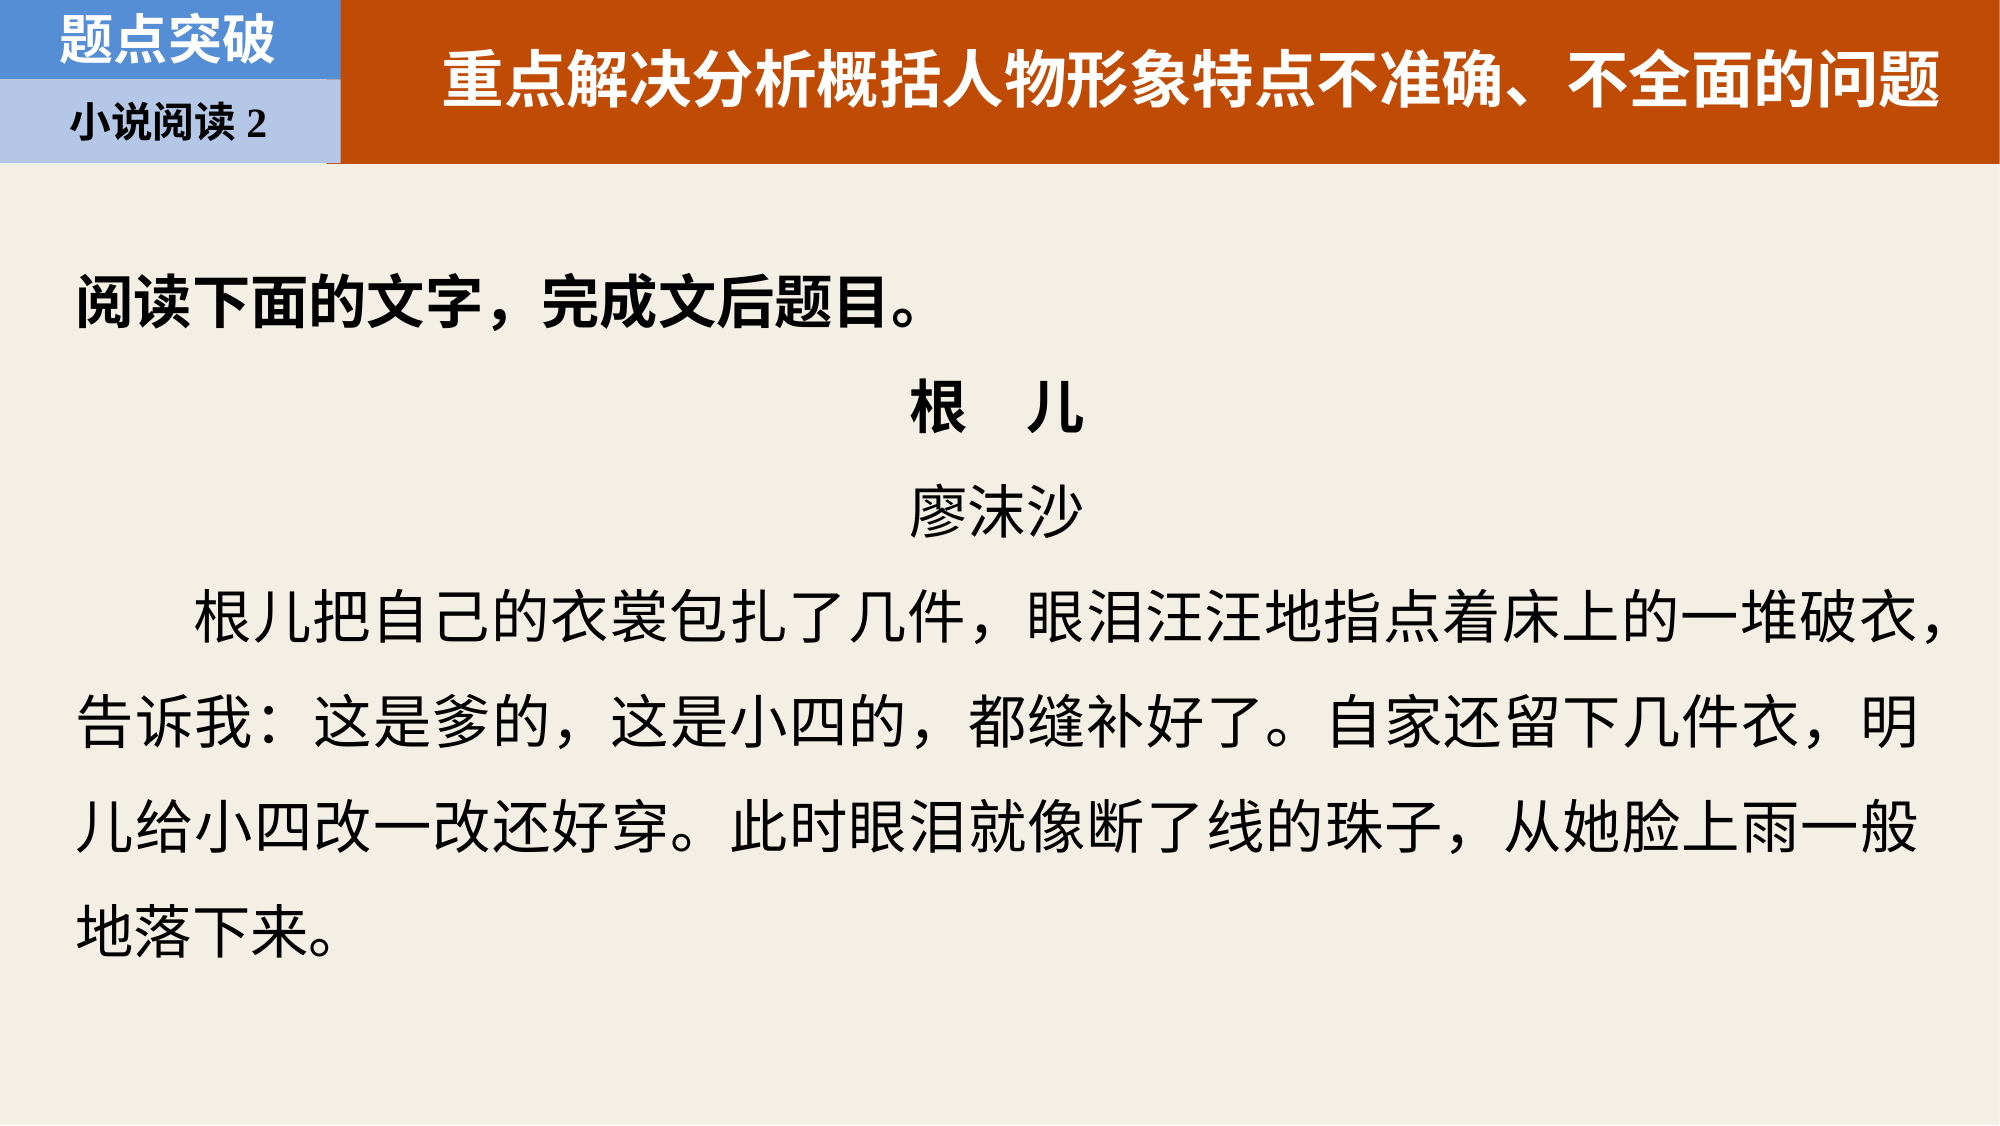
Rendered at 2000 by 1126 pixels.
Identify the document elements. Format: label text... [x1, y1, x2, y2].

text_box 小说阅读2 [0, 77, 320, 165]
picture [326, 0, 2000, 164]
text_box 阅读下面的文字，完成文后题目。 根 儿 廖沫沙 根儿把自己的衣裳包扎了几件，眼泪汪汪地指点着床上的一堆破衣，告诉我：这是爹的，这是小四的，都缝补好了。自家还留下几件衣，明儿给小四改一改还好穿。此时眼泪就像断了线的珠子，从她脸上雨一般地落下来。 [55, 220, 1939, 975]
text_box 题点突破 [0, 0, 320, 77]
